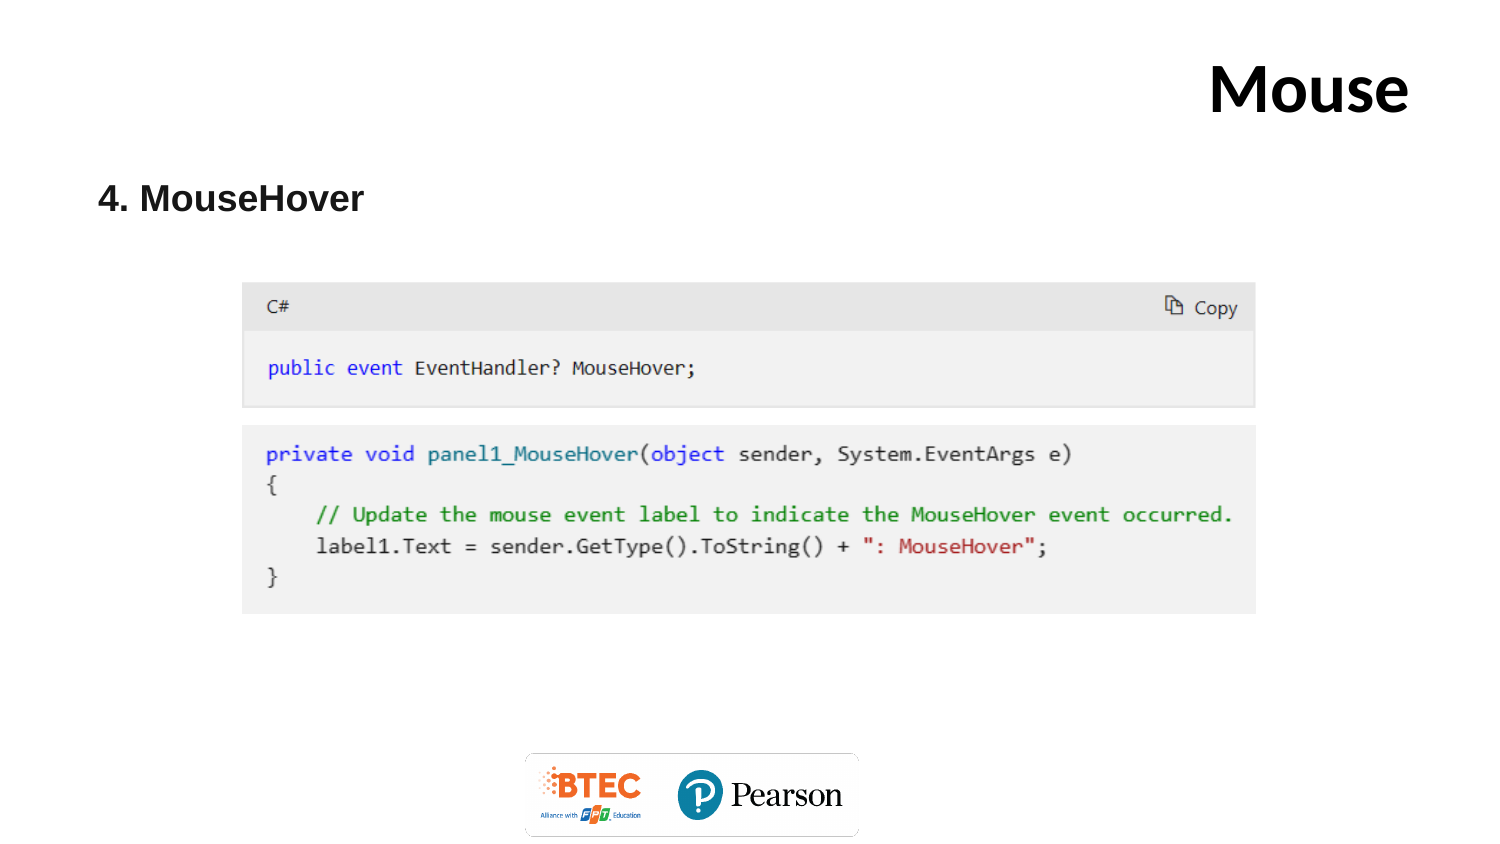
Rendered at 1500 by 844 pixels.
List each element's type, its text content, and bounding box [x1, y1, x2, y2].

title Mouse [75, 33, 1425, 175]
text_box 4. MouseHover [83, 151, 1424, 349]
picture [242, 425, 1256, 614]
picture [242, 280, 1258, 408]
picture [518, 746, 866, 844]
